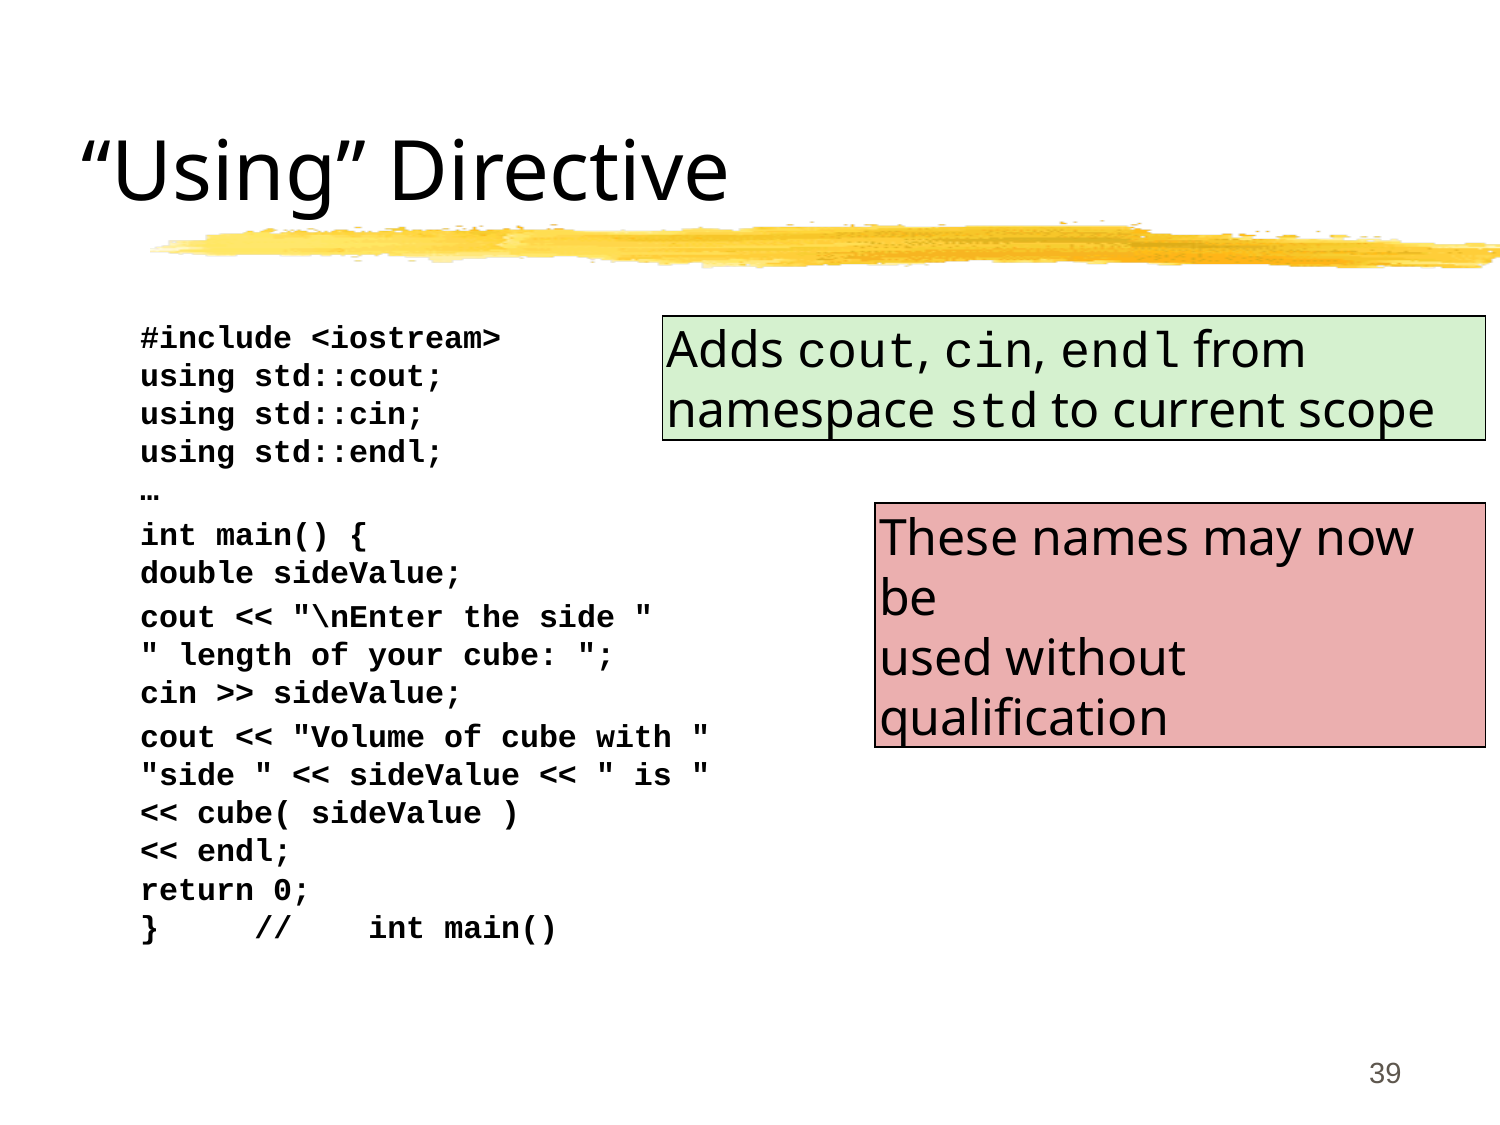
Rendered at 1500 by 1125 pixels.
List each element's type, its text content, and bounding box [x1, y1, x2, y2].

list #include <iostream> using std::cout; using std::cin; using std::endl; … int main() { double sideValue; cout << "\nEnter the side " " length of your cube: "; cin >> sideValue; cout << "Volume of cube with " "side " << sideValue << " is " << cube( sideValue ) << endl; return 0; } // int main() [75, 309, 1417, 994]
text_box Adds cout, cin, endl from namespace std to current scope [662, 315, 1486, 440]
slide_number 39 [1103, 1021, 1417, 1098]
title “Using” Directive [66, 37, 1342, 225]
picture [150, 215, 1500, 279]
text_box These names may now be used without qualification [874, 503, 1486, 748]
